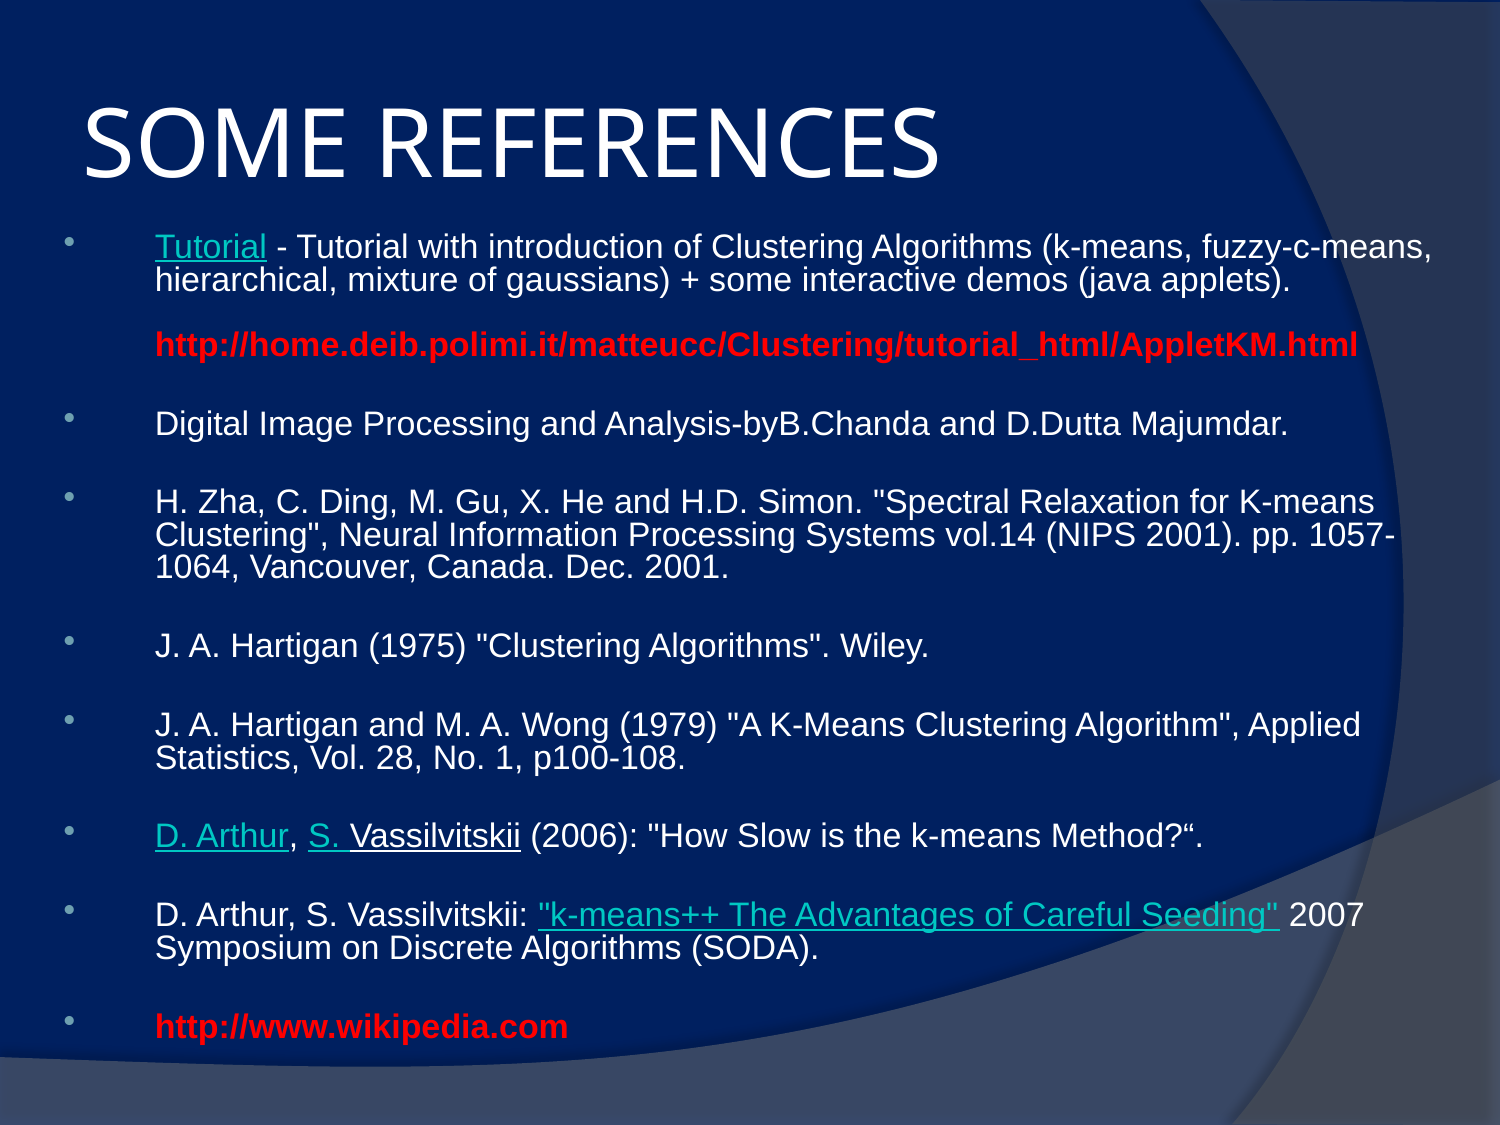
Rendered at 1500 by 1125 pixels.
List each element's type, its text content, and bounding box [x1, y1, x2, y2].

list Tutorial - Tutorial with introduction of Clustering Algorithms (k-means, fuzzy-c-means, hierarchical, mixture of gaussians) + some interactive demos (java applets). http://home.deib.polimi.it/matteucc/Clustering/tutorial_html/AppletKM.html Digital Image Processing and Analysis-byB.Chanda and D.Dutta Majumdar. H. Zha, C. Ding, M. Gu, X. He and H.D. Simon. "Spectral Relaxation for K-means Clustering", Neural Information Processing Systems vol.14 (NIPS 2001). pp. 1057-1064, Vancouver, Canada. Dec. 2001. J. A. Hartigan (1975) "Clustering Algorithms". Wiley. J. A. Hartigan and M. A. Wong (1979) "A K-Means Clustering Algorithm", Applied Statistics, Vol. 28, No. 1, p100-108. D. Arthur, S. Vassilvitskii (2006): "How Slow is the k-means Method?“. D. Arthur, S. Vassilvitskii: "k-means++ The Advantages of Careful Seeding" 2007 Symposium on Discrete Algorithms (SODA). http://www.wikipedia.com [50, 224, 1450, 1068]
title SOME REFERENCES [75, 45, 1300, 233]
